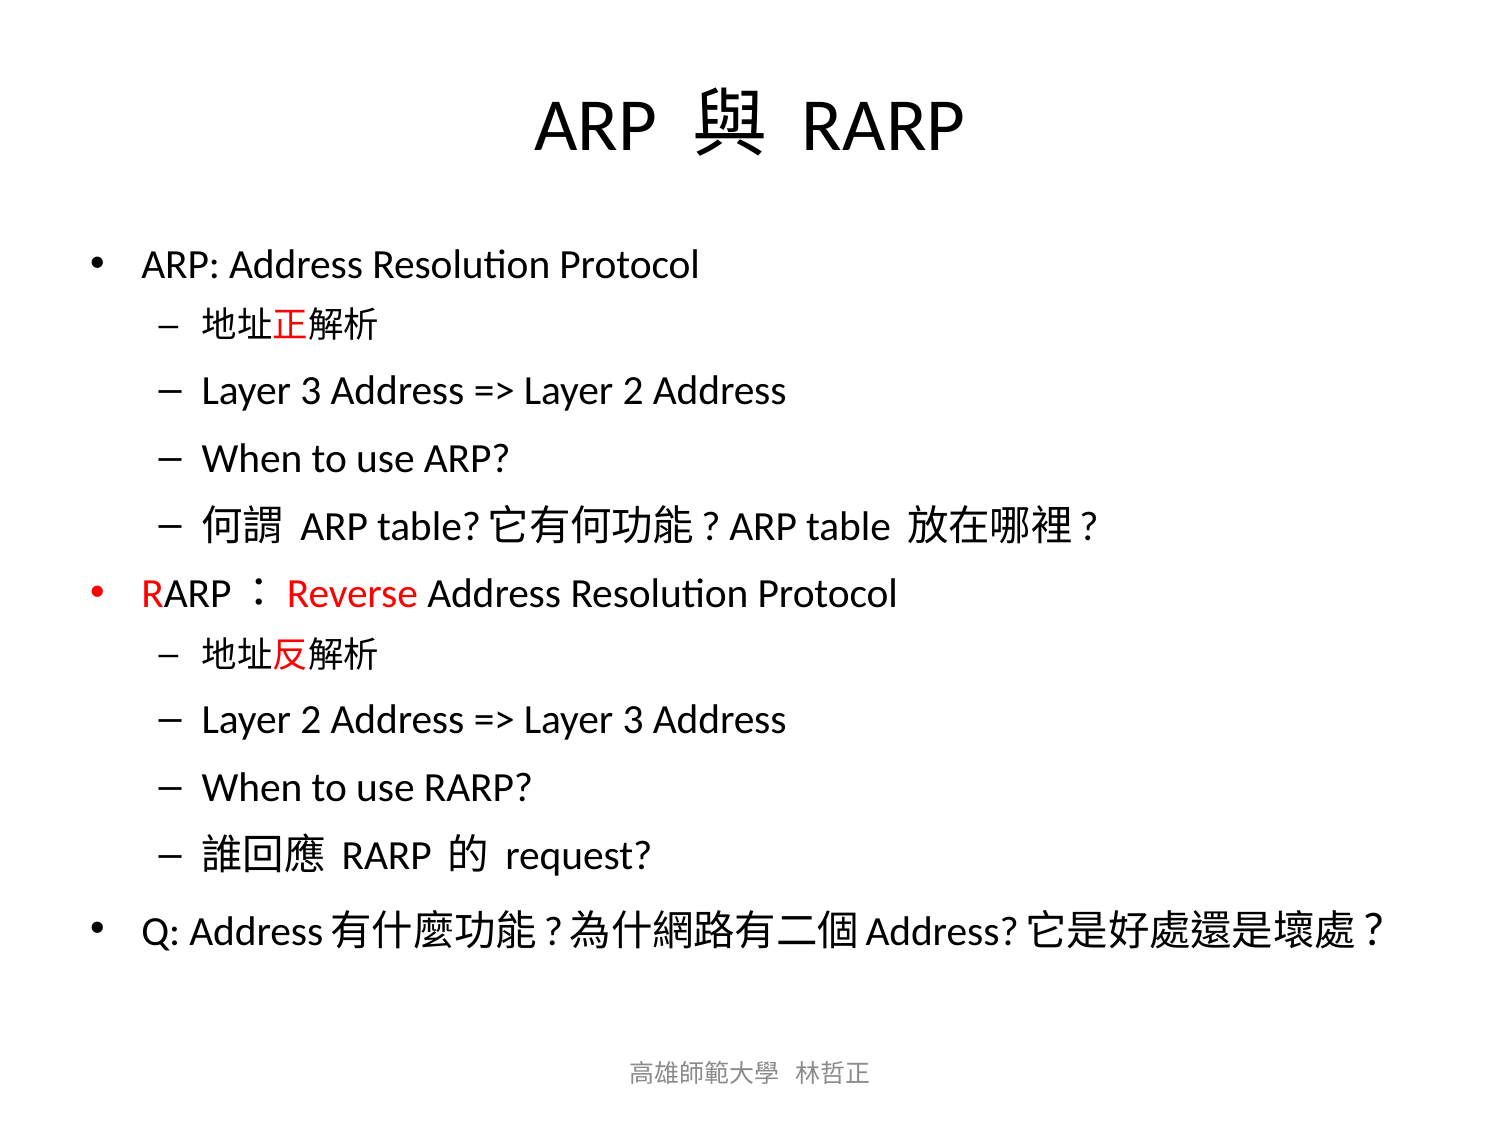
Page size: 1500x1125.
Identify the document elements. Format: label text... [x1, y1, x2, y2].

footer 高雄師範大學 林哲正 [512, 1042, 988, 1103]
title ARP 與 RARP [75, 45, 1425, 197]
list ARP: Address Resolution Protocol 地址正解析 Layer 3 Address => Layer 2 Address When to use ARP? 何謂 ARP table?它有何功能? ARP table 放在哪裡? RARP：Reverse Address Resolution Protocol 地址反解析 Layer 2 Address => Layer 3 Address When to use RARP? 誰回應 RARP 的 request? Q: Address有什麼功能?為什網路有二個Address?它是好處還是壞處? [75, 219, 1425, 1035]
